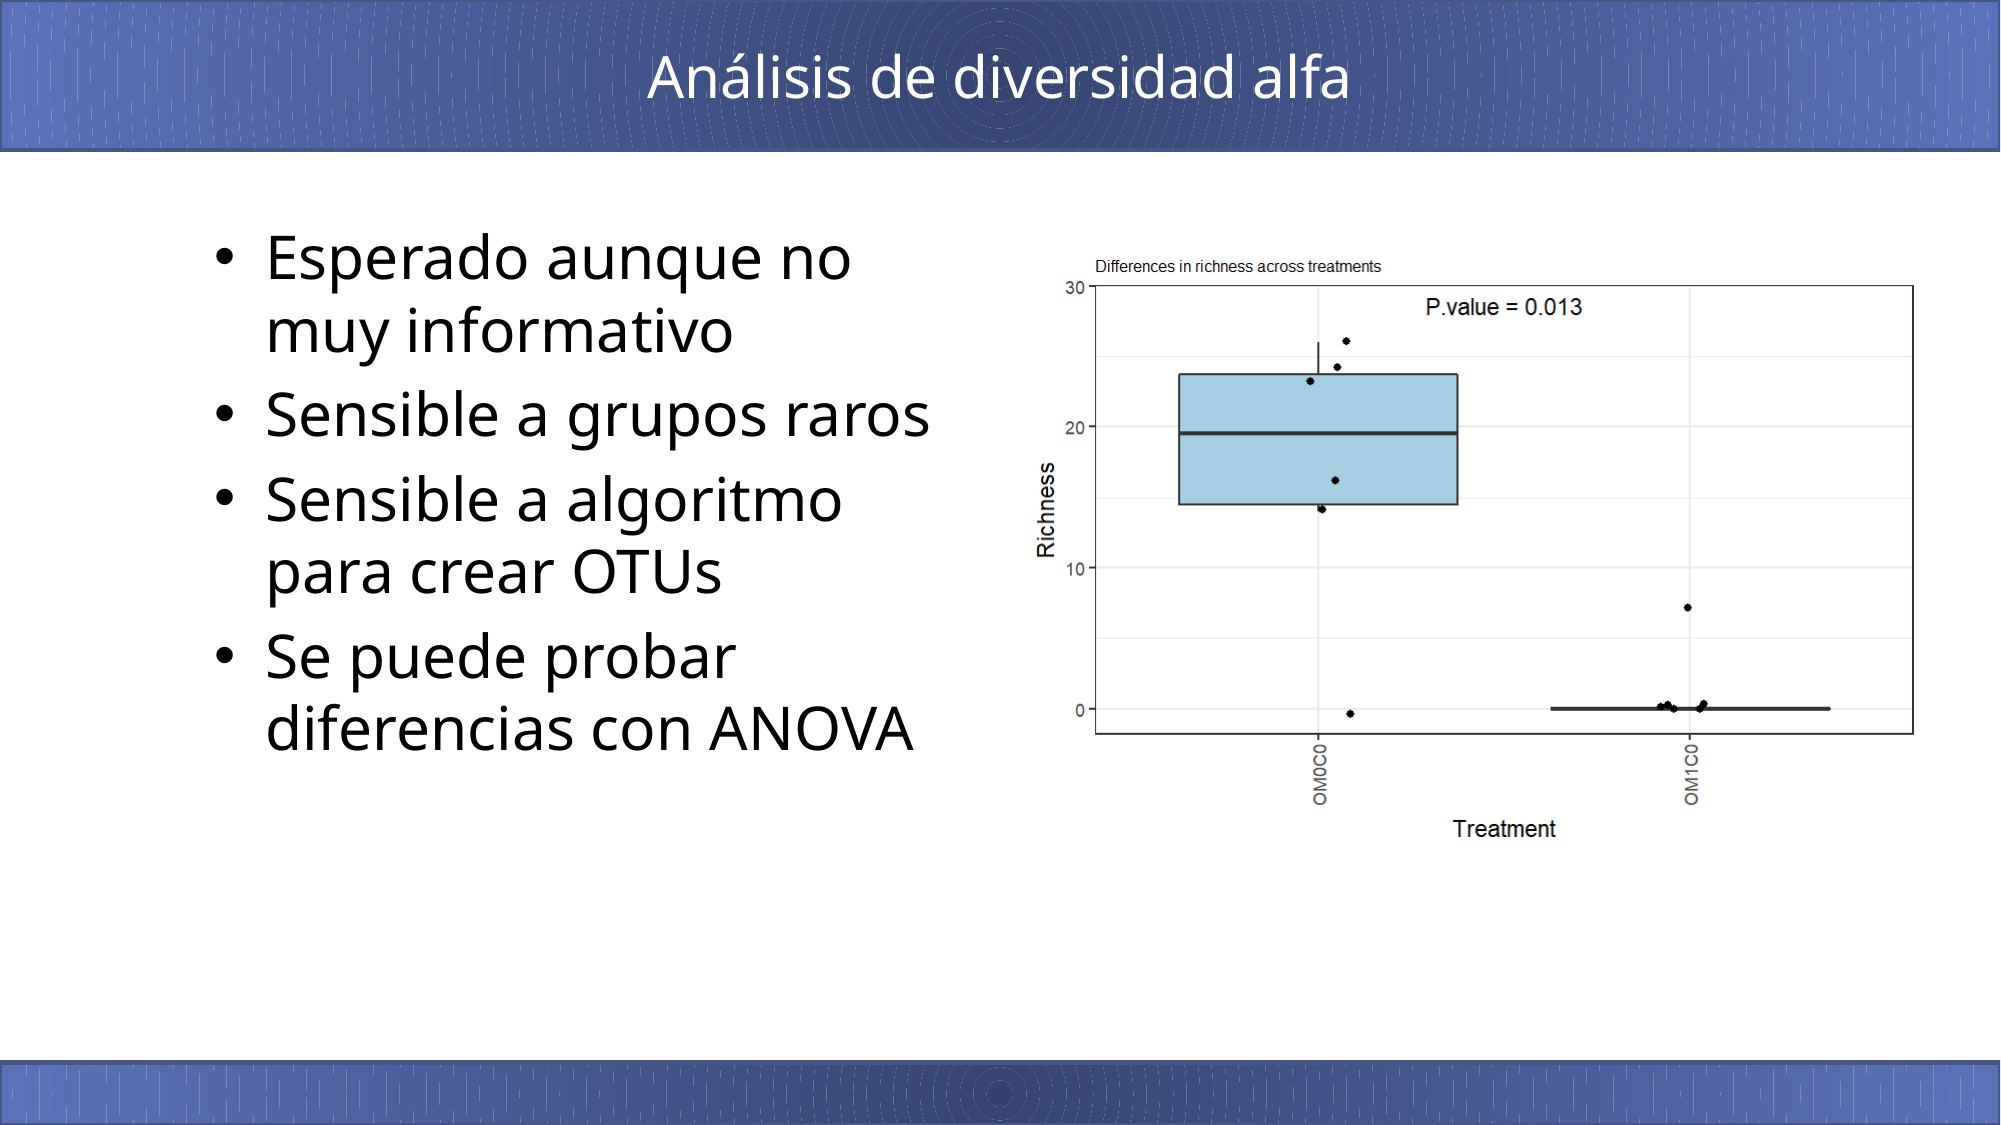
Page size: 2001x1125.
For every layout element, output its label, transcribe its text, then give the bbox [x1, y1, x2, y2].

title Análisis de diversidad alfa [200, 0, 1800, 150]
list Esperado aunque no muy informativo Sensible a grupos raros Sensible a algoritmo para crear OTUs Se puede probar diferencias con ANOVA [200, 212, 976, 1013]
picture [1023, 247, 1925, 849]
